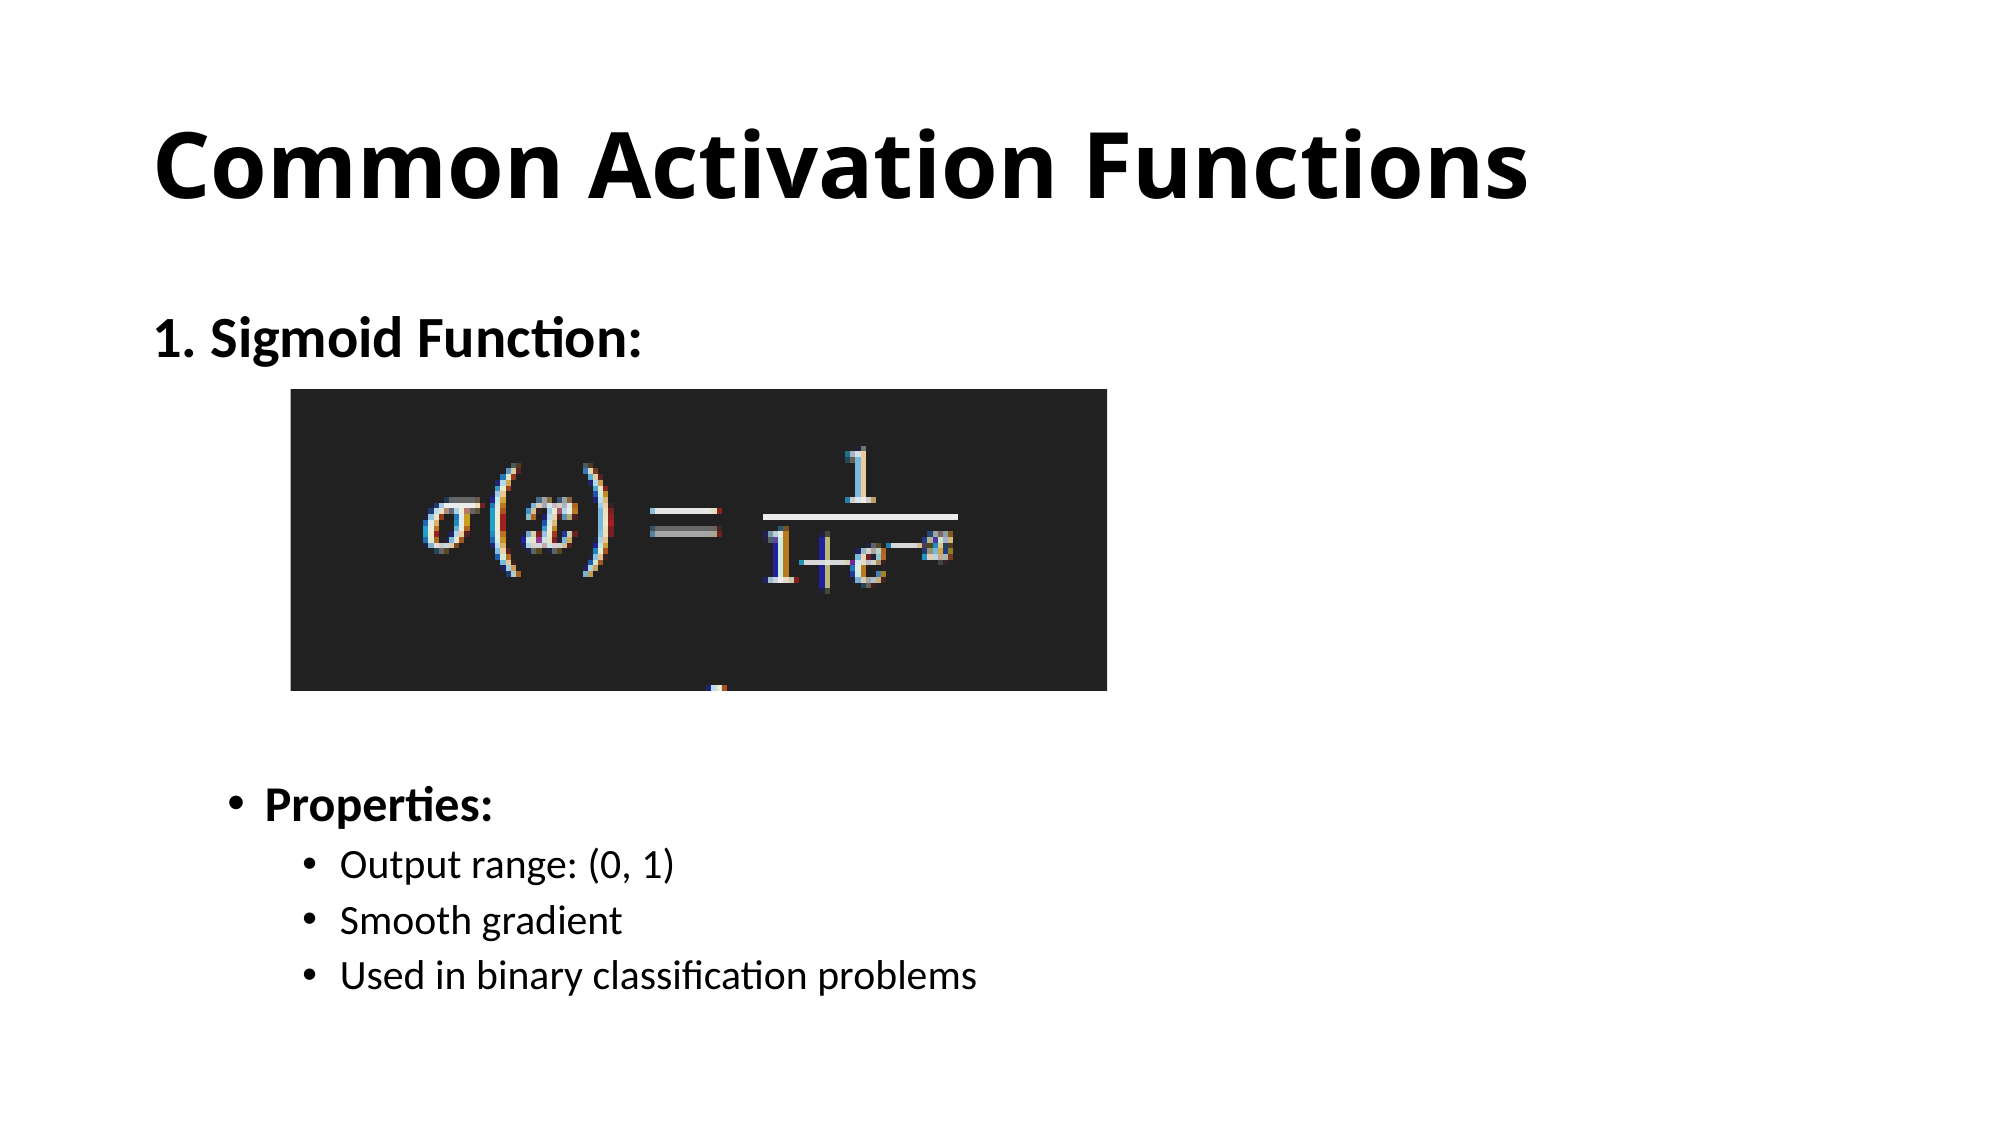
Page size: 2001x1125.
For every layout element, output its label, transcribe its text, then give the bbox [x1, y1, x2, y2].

list 1. Sigmoid Function: Properties: Output range: (0, 1) Smooth gradient Used in binary classification problems [137, 299, 1863, 1014]
title Common Activation Functions [137, 59, 1863, 278]
picture [290, 389, 1108, 691]
